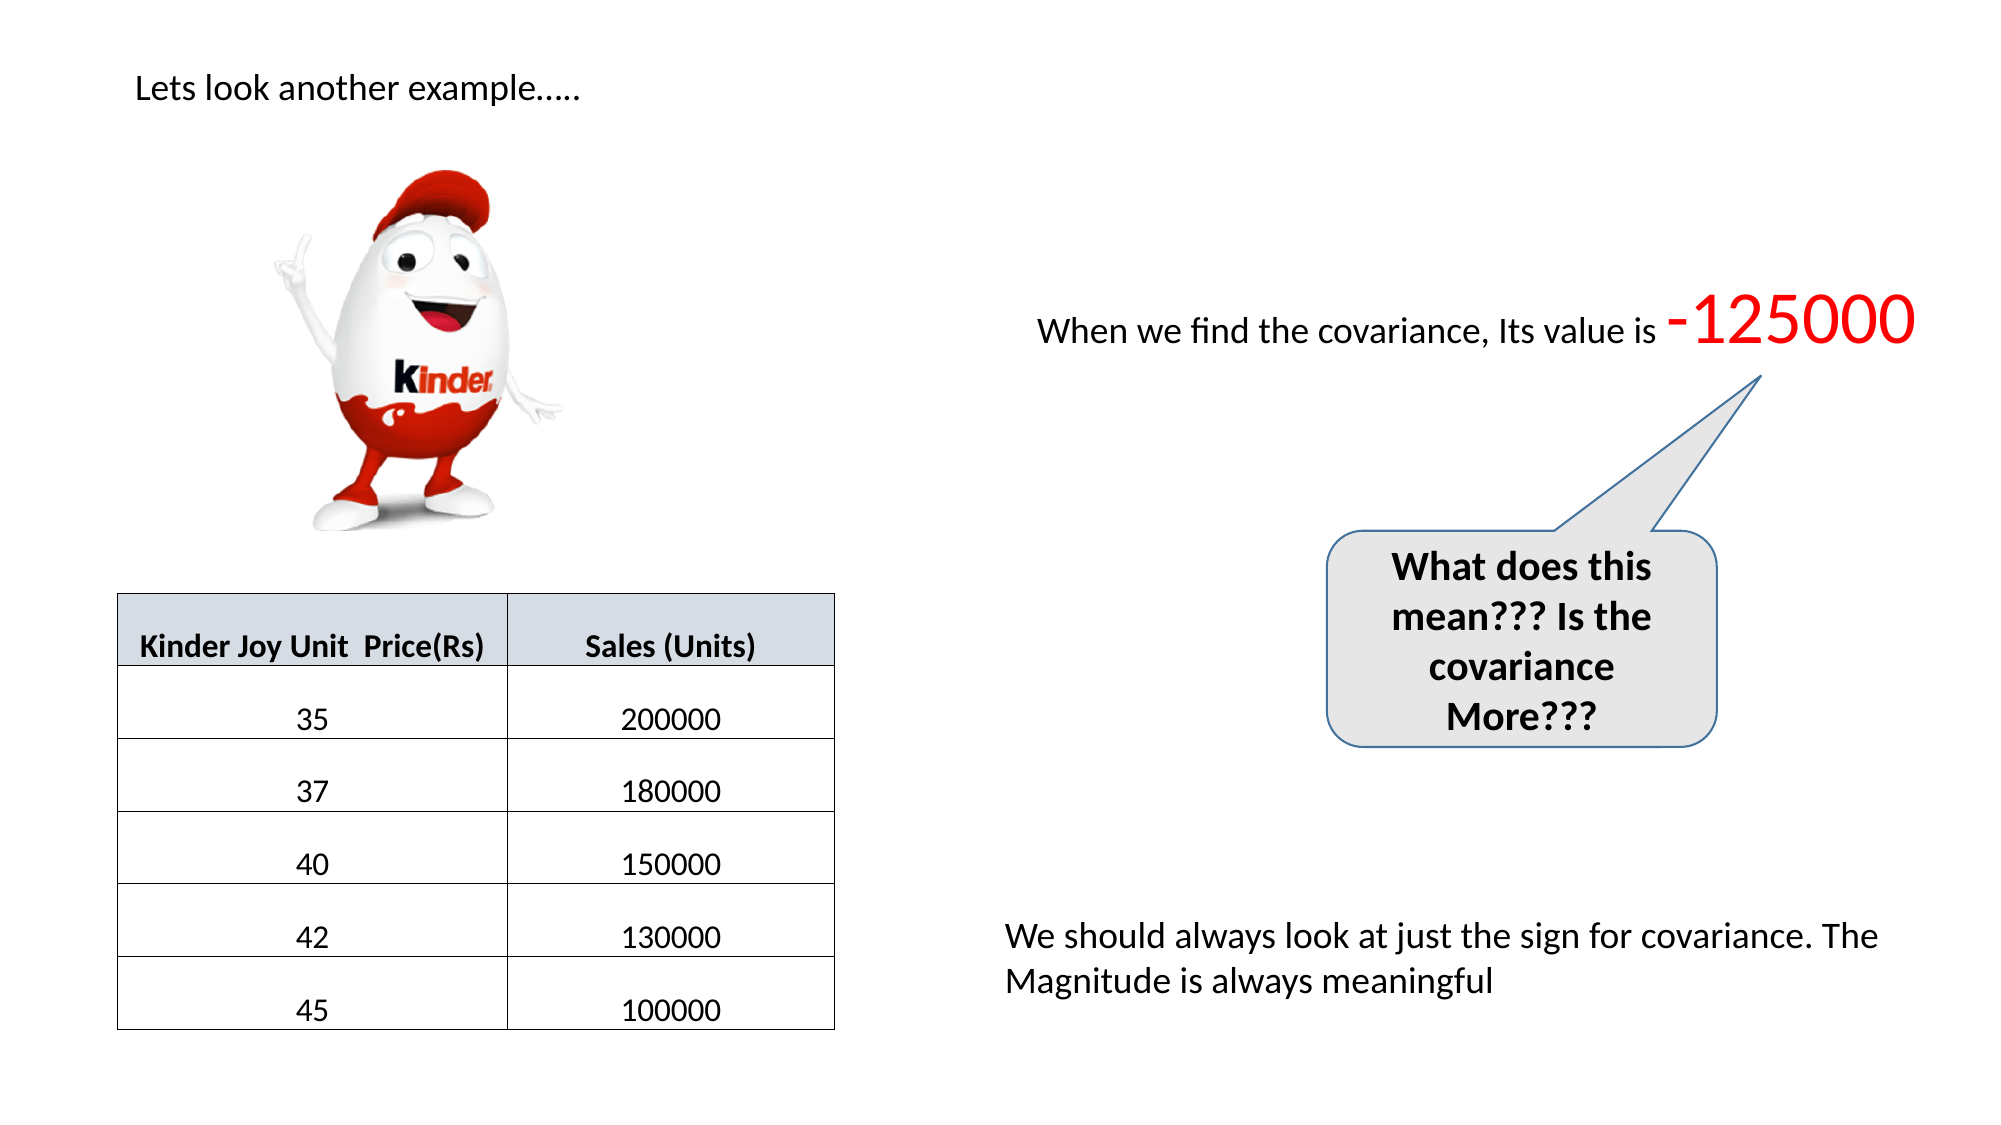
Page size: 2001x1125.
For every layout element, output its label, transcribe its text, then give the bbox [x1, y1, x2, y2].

table_header Kinder Joy Unit Price(Rs) [118, 594, 507, 665]
table_cell 37 [118, 739, 507, 811]
picture [239, 170, 600, 531]
table_cell 40 [118, 812, 507, 883]
text_box When we find the covariance, Its value is -125000 [1022, 260, 1937, 366]
table_cell 35 [118, 666, 507, 738]
table_cell 42 [118, 884, 507, 956]
table_cell 130000 [508, 884, 834, 956]
table_cell 180000 [508, 739, 834, 811]
table_cell 100000 [508, 957, 834, 1029]
table_cell 45 [118, 957, 507, 1029]
text_box What does this mean??? Is the covariance More??? [1325, 374, 1763, 749]
table_cell 200000 [508, 666, 834, 738]
text_box Lets look another example….. [120, 55, 597, 116]
text_box We should always look at just the sign for covariance. The Magnitude is always meaningful [990, 903, 1904, 1009]
table_cell 150000 [508, 812, 834, 883]
table_header Sales (Units) [508, 594, 834, 665]
